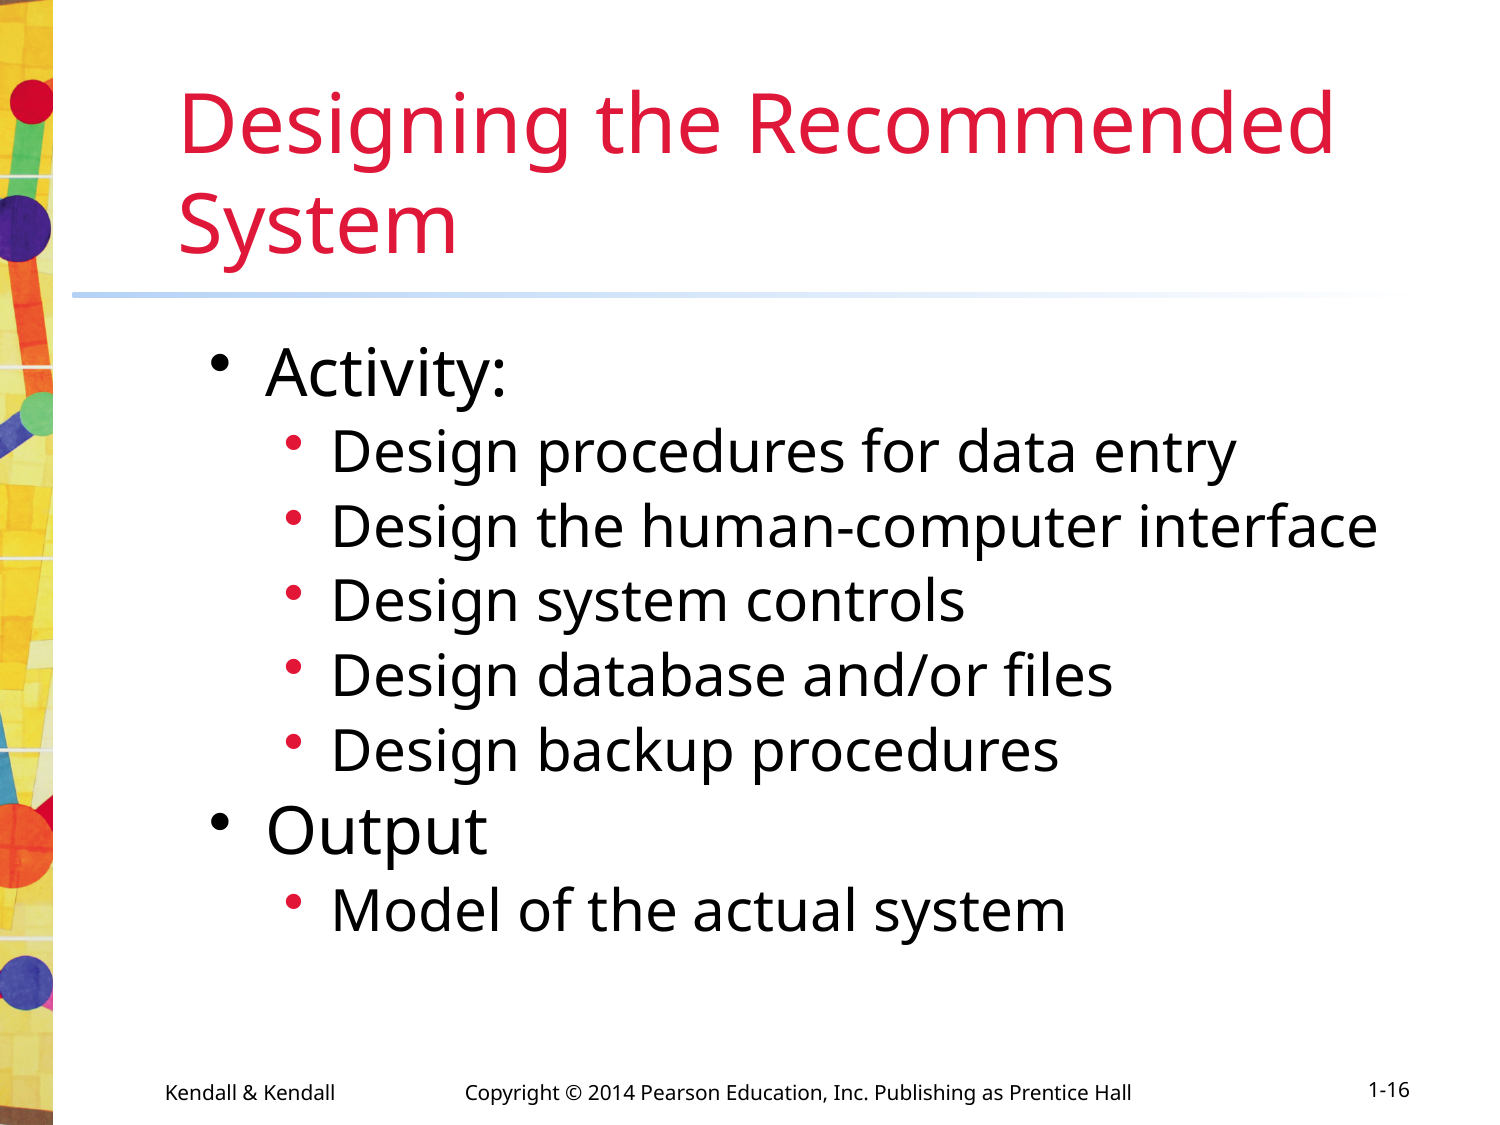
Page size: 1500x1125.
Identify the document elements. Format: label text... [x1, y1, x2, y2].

picture [0, 0, 53, 1125]
title Designing the Recommended System [162, 62, 1455, 251]
slide_number 1-16 [1112, 1037, 1425, 1113]
list Activity: Design procedures for data entry Design the human-computer interface Design system controls Design database and/or files Design backup procedures Output Model of the actual system [193, 330, 1470, 1007]
